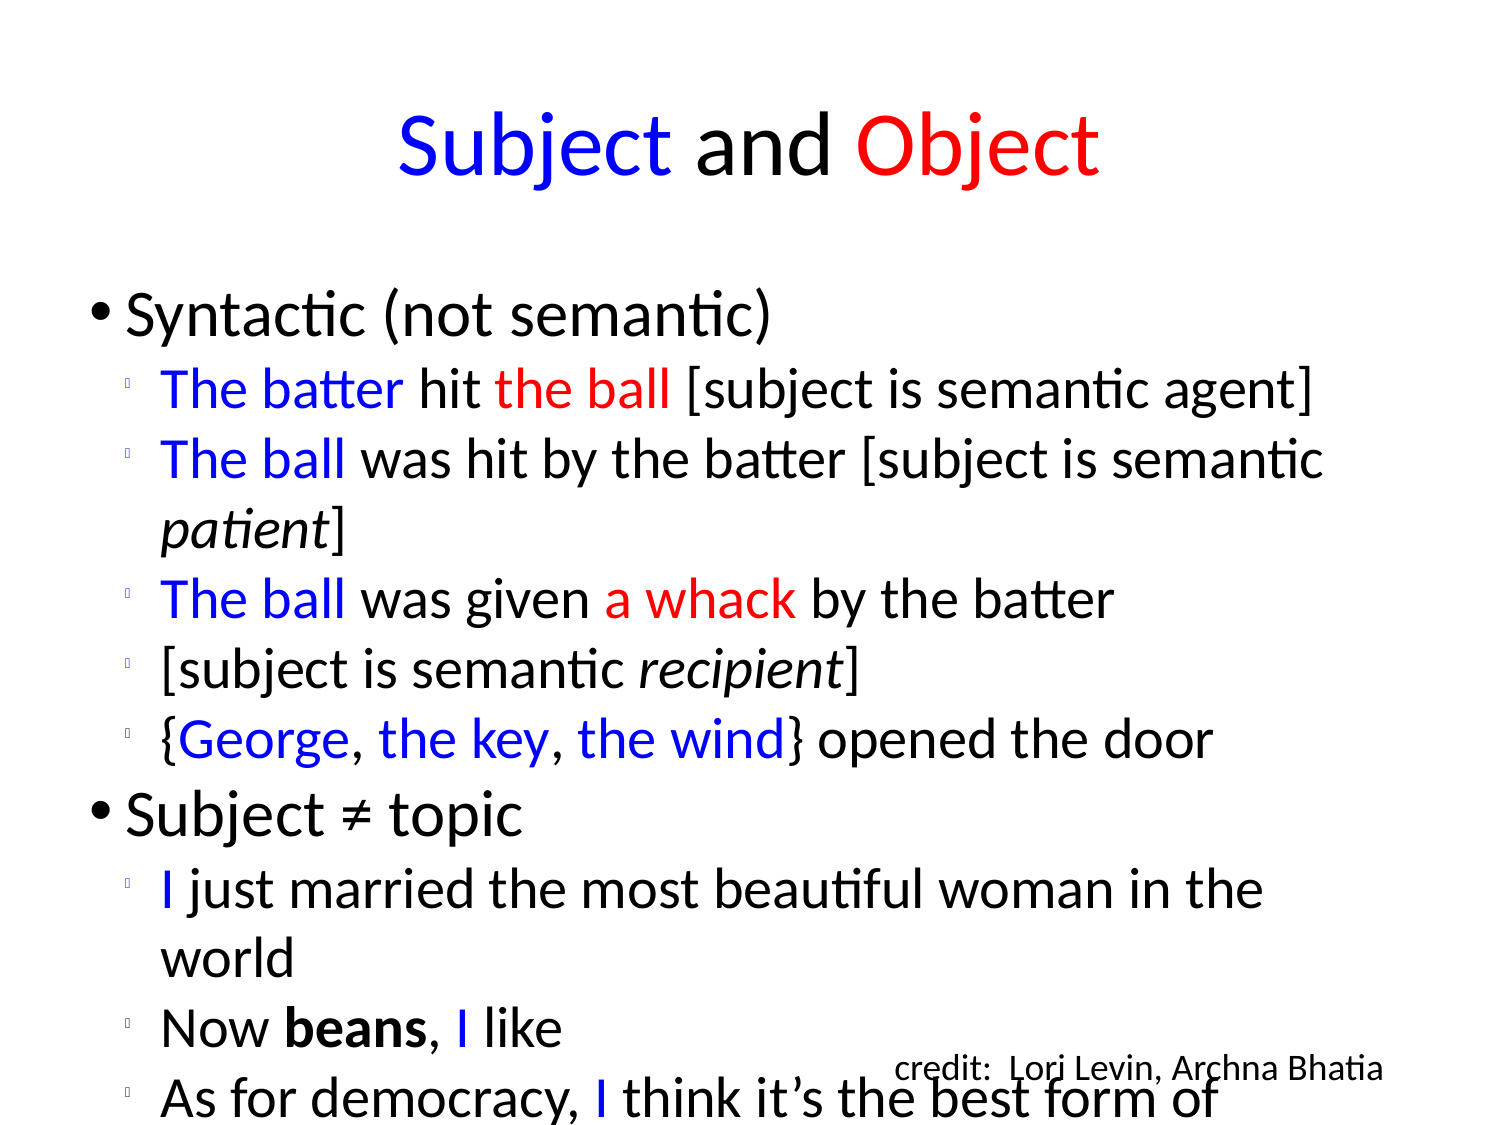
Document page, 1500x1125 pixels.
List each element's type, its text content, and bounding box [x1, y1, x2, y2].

text_box Syntactic (not semantic) The batter hit the ball [subject is semantic agent] The ball was hit by the batter [subject is semantic patient] The ball was given a whack by the batter [subject is semantic recipient] {George, the key, the wind} opened the door Subject ≠ topic I just married the most beautiful woman in the world Now beans, I like As for democracy, I think it’s the best form of government [75, 262, 1425, 1005]
text_box Subject and Object [75, 45, 1425, 233]
text_box credit: Lori Levin, Archna Bhatia [879, 1035, 1500, 1096]
